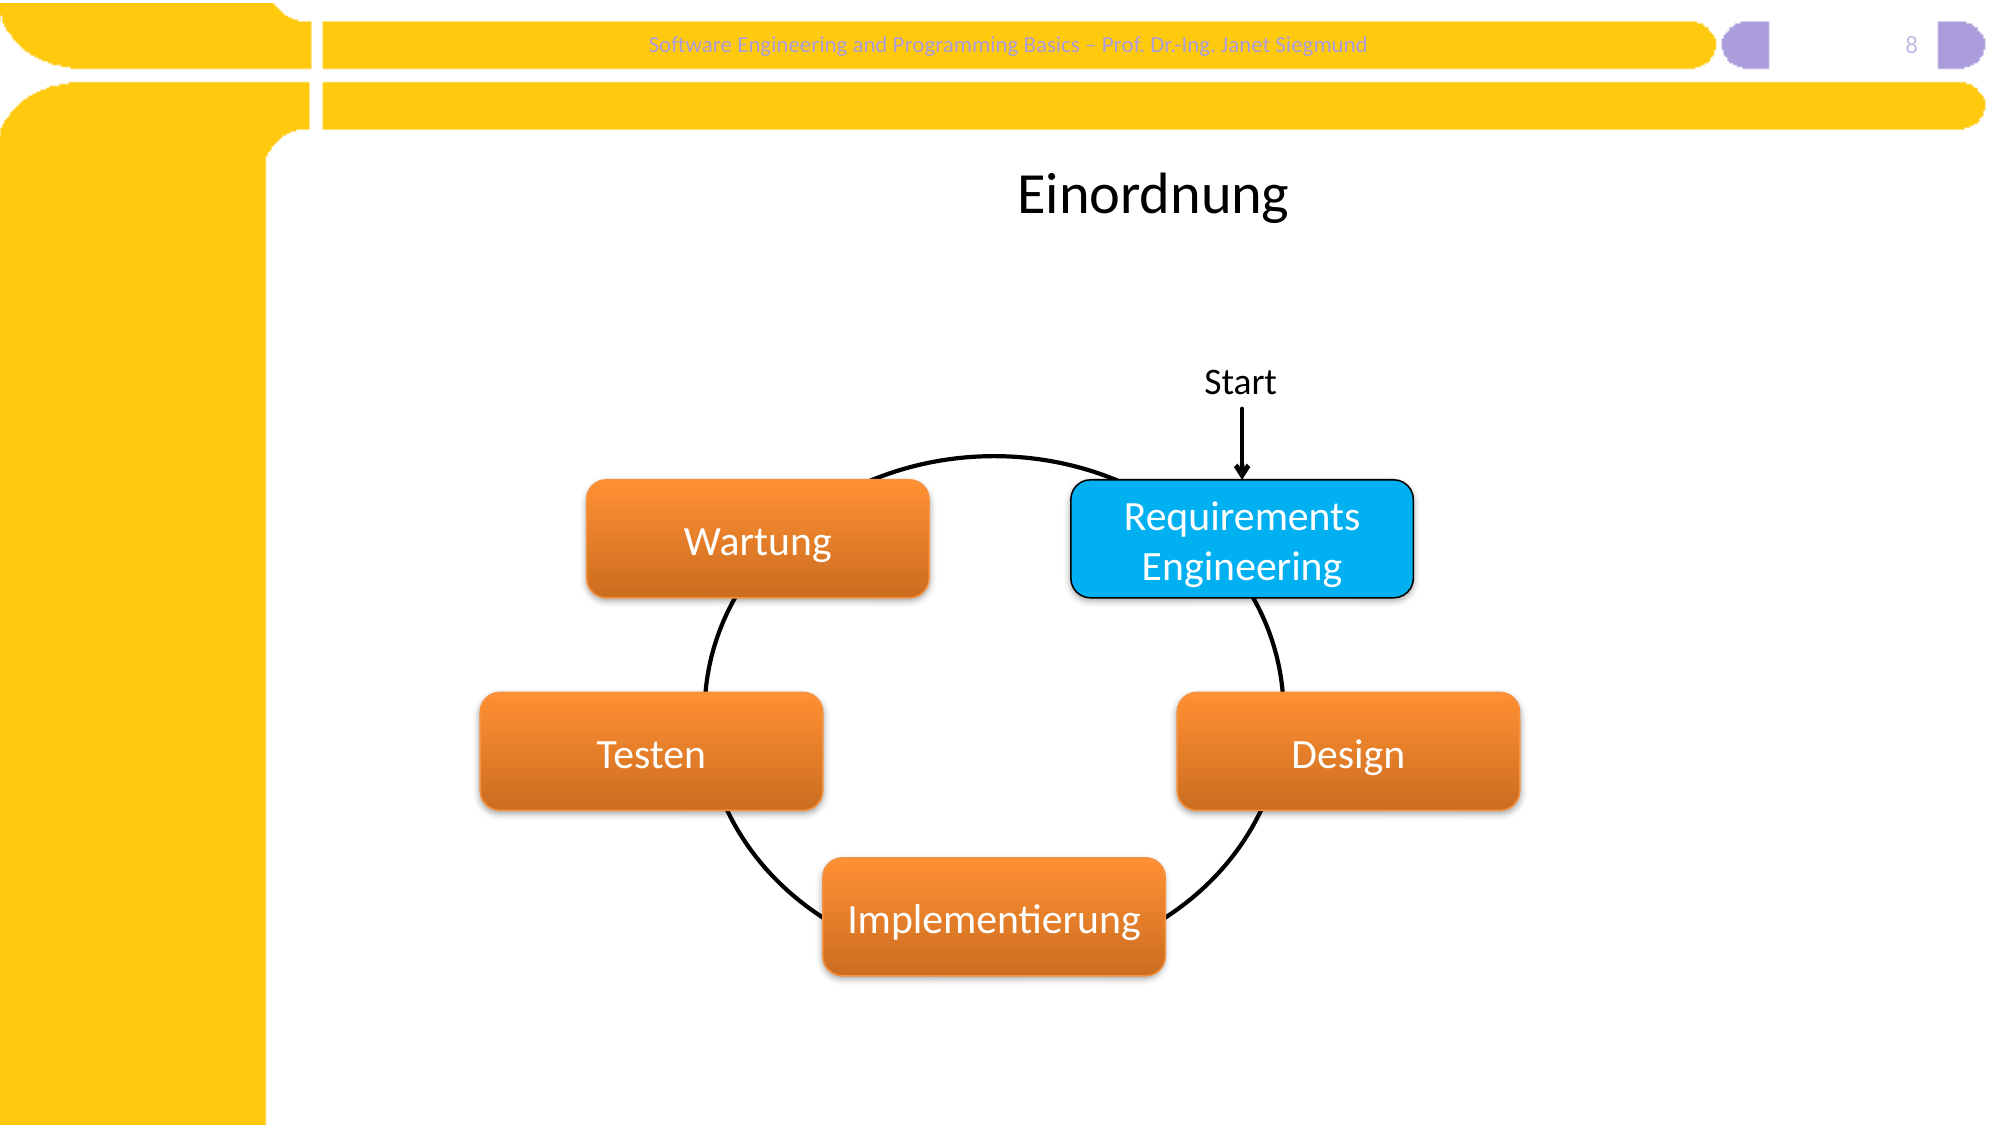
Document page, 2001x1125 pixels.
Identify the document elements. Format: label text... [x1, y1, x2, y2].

title Einordnung [350, 137, 1957, 243]
text_box Testen [479, 691, 824, 812]
text_box [703, 454, 1285, 918]
picture [0, 3, 1999, 1125]
text_box Requirements Engineering [1070, 478, 1415, 599]
text_box Wartung [585, 478, 930, 599]
slide_number 8 [1767, 20, 1934, 67]
text_box Implementierung [822, 857, 1167, 977]
text_box Start [1189, 349, 1293, 410]
text_box Design [1176, 691, 1521, 812]
